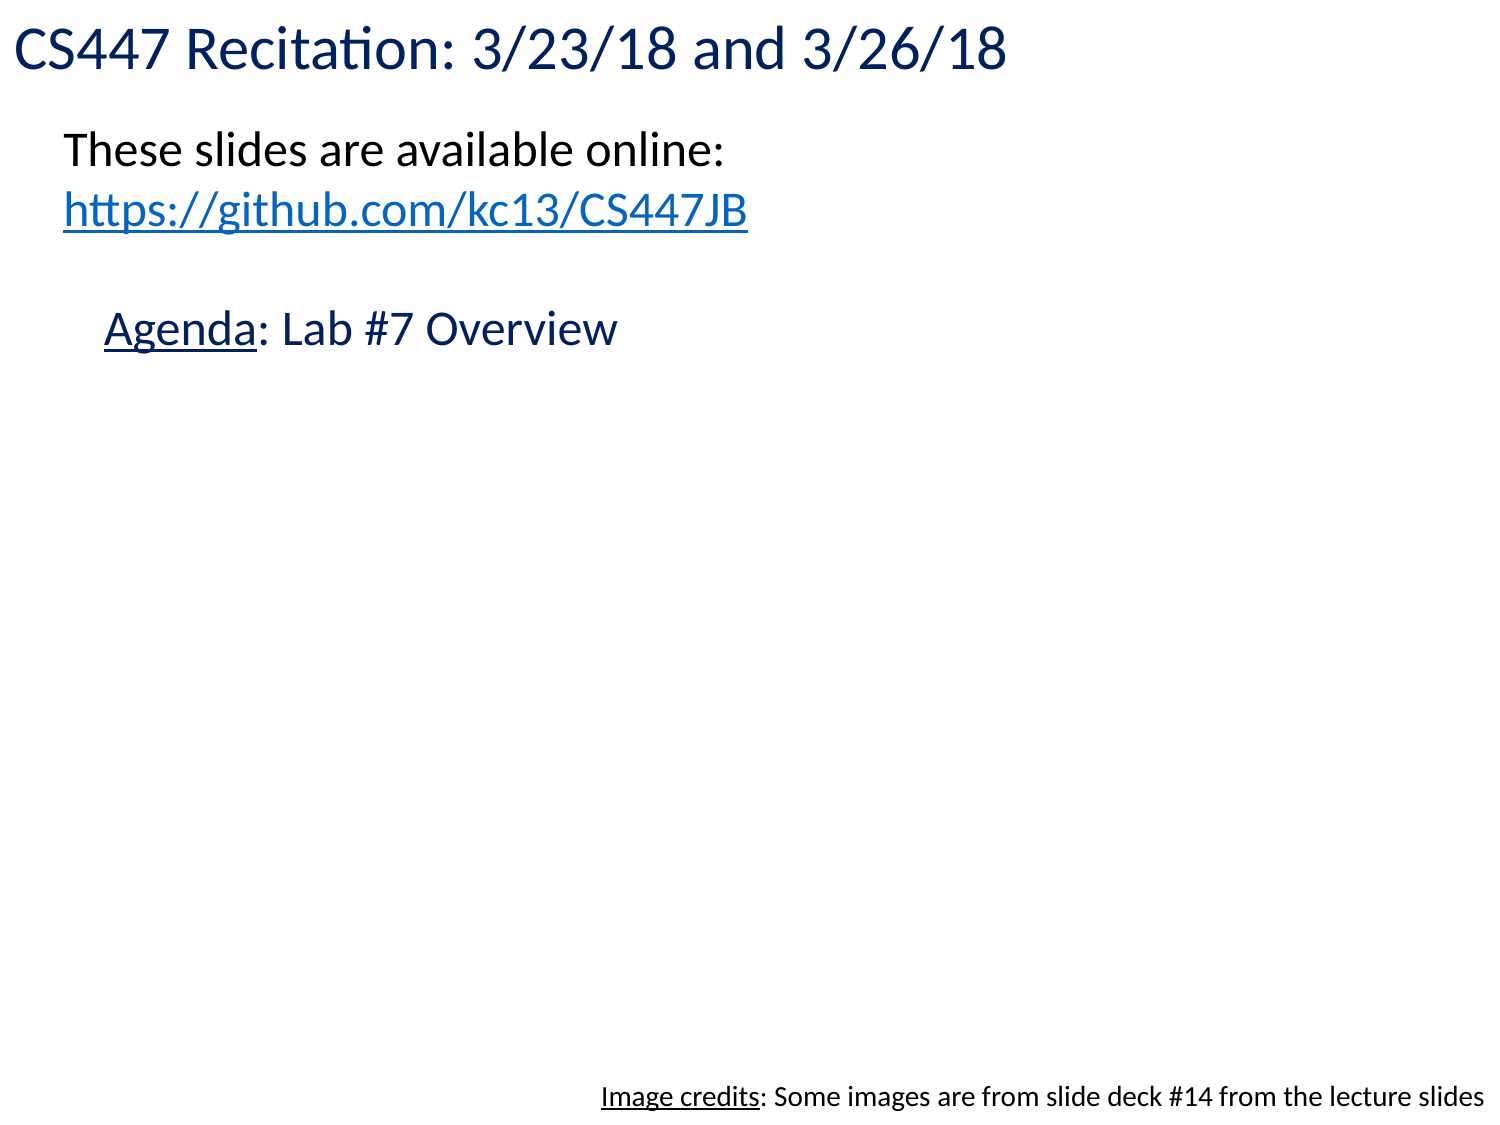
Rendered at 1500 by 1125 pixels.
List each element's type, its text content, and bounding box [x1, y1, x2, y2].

text_box These slides are available online: https://github.com/kc13/CS447JB [0, 109, 1247, 244]
text_box CS447 Recitation: 3/23/18 and 3/26/18 [0, 0, 1411, 90]
text_box Agenda: Lab #7 Overview [88, 287, 1327, 363]
text_box Image credits: Some images are from slide deck #14 from the lecture slides [88, 1069, 1500, 1120]
